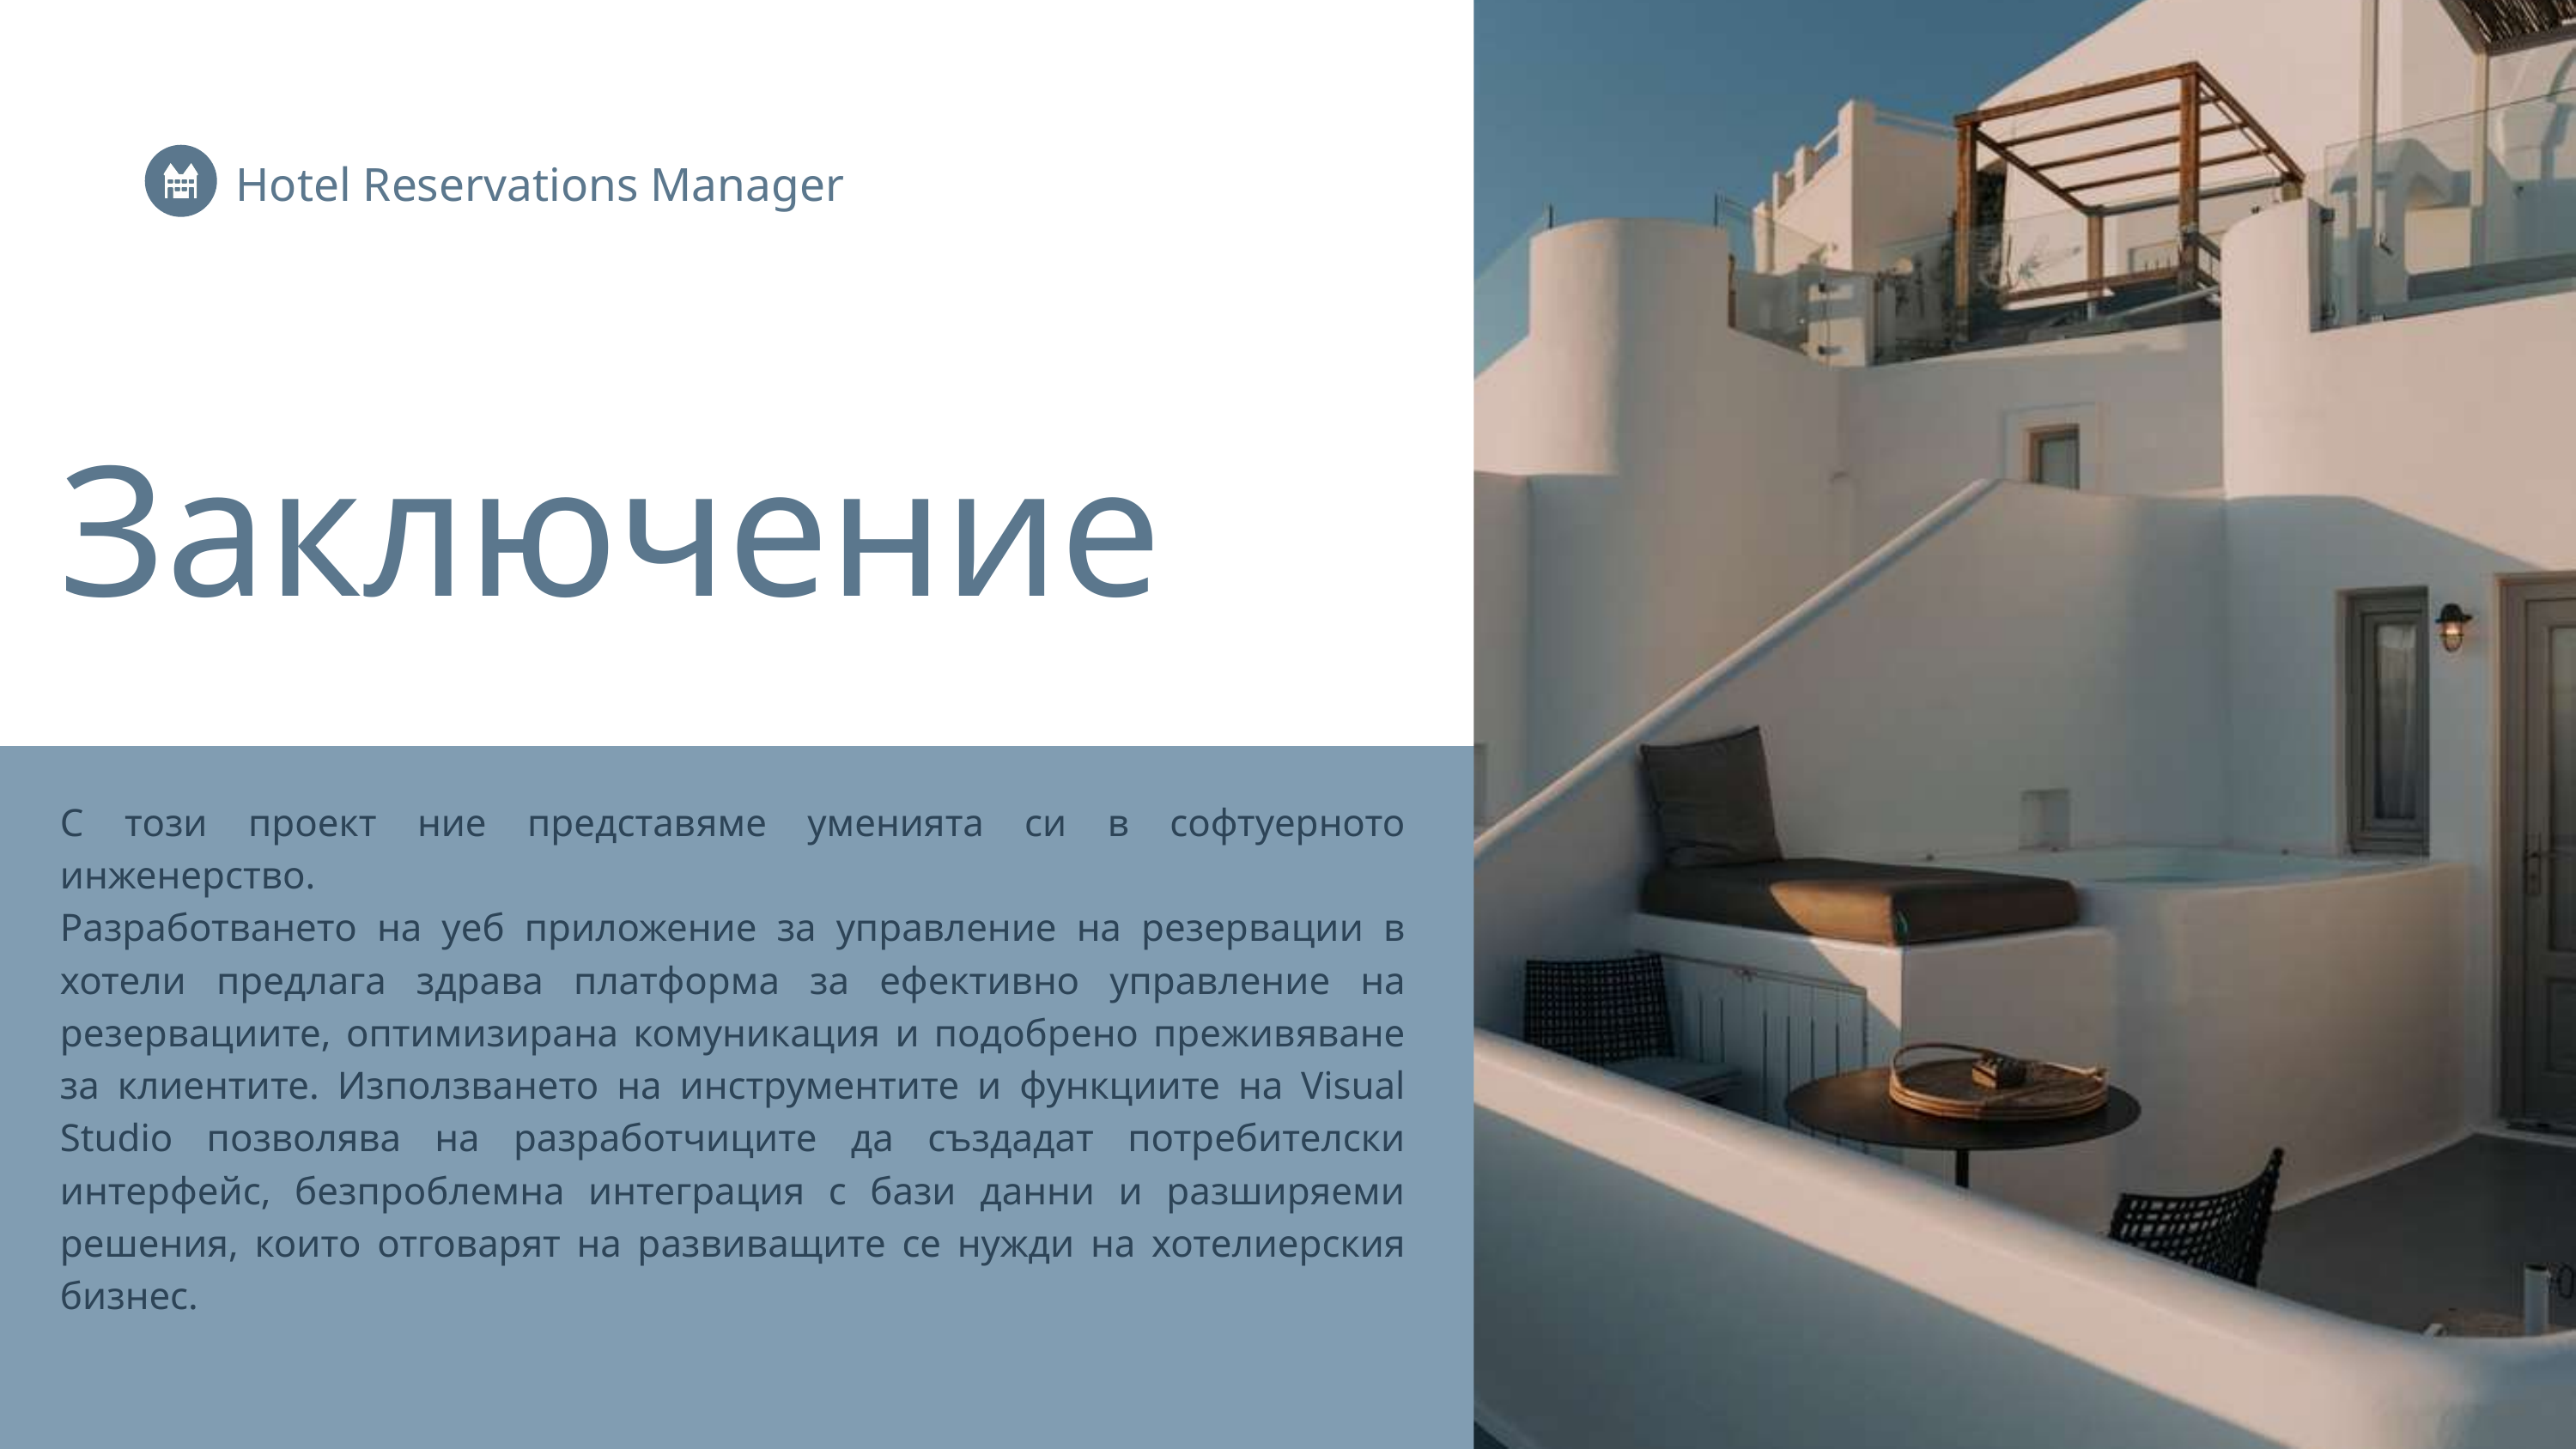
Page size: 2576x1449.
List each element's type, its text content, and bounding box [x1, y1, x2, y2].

text_box [1473, 0, 2576, 1449]
text_box Hotel Reservations Manager [235, 147, 1024, 211]
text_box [0, 745, 1705, 1449]
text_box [144, 144, 217, 217]
text_box Заключение [59, 464, 1288, 633]
